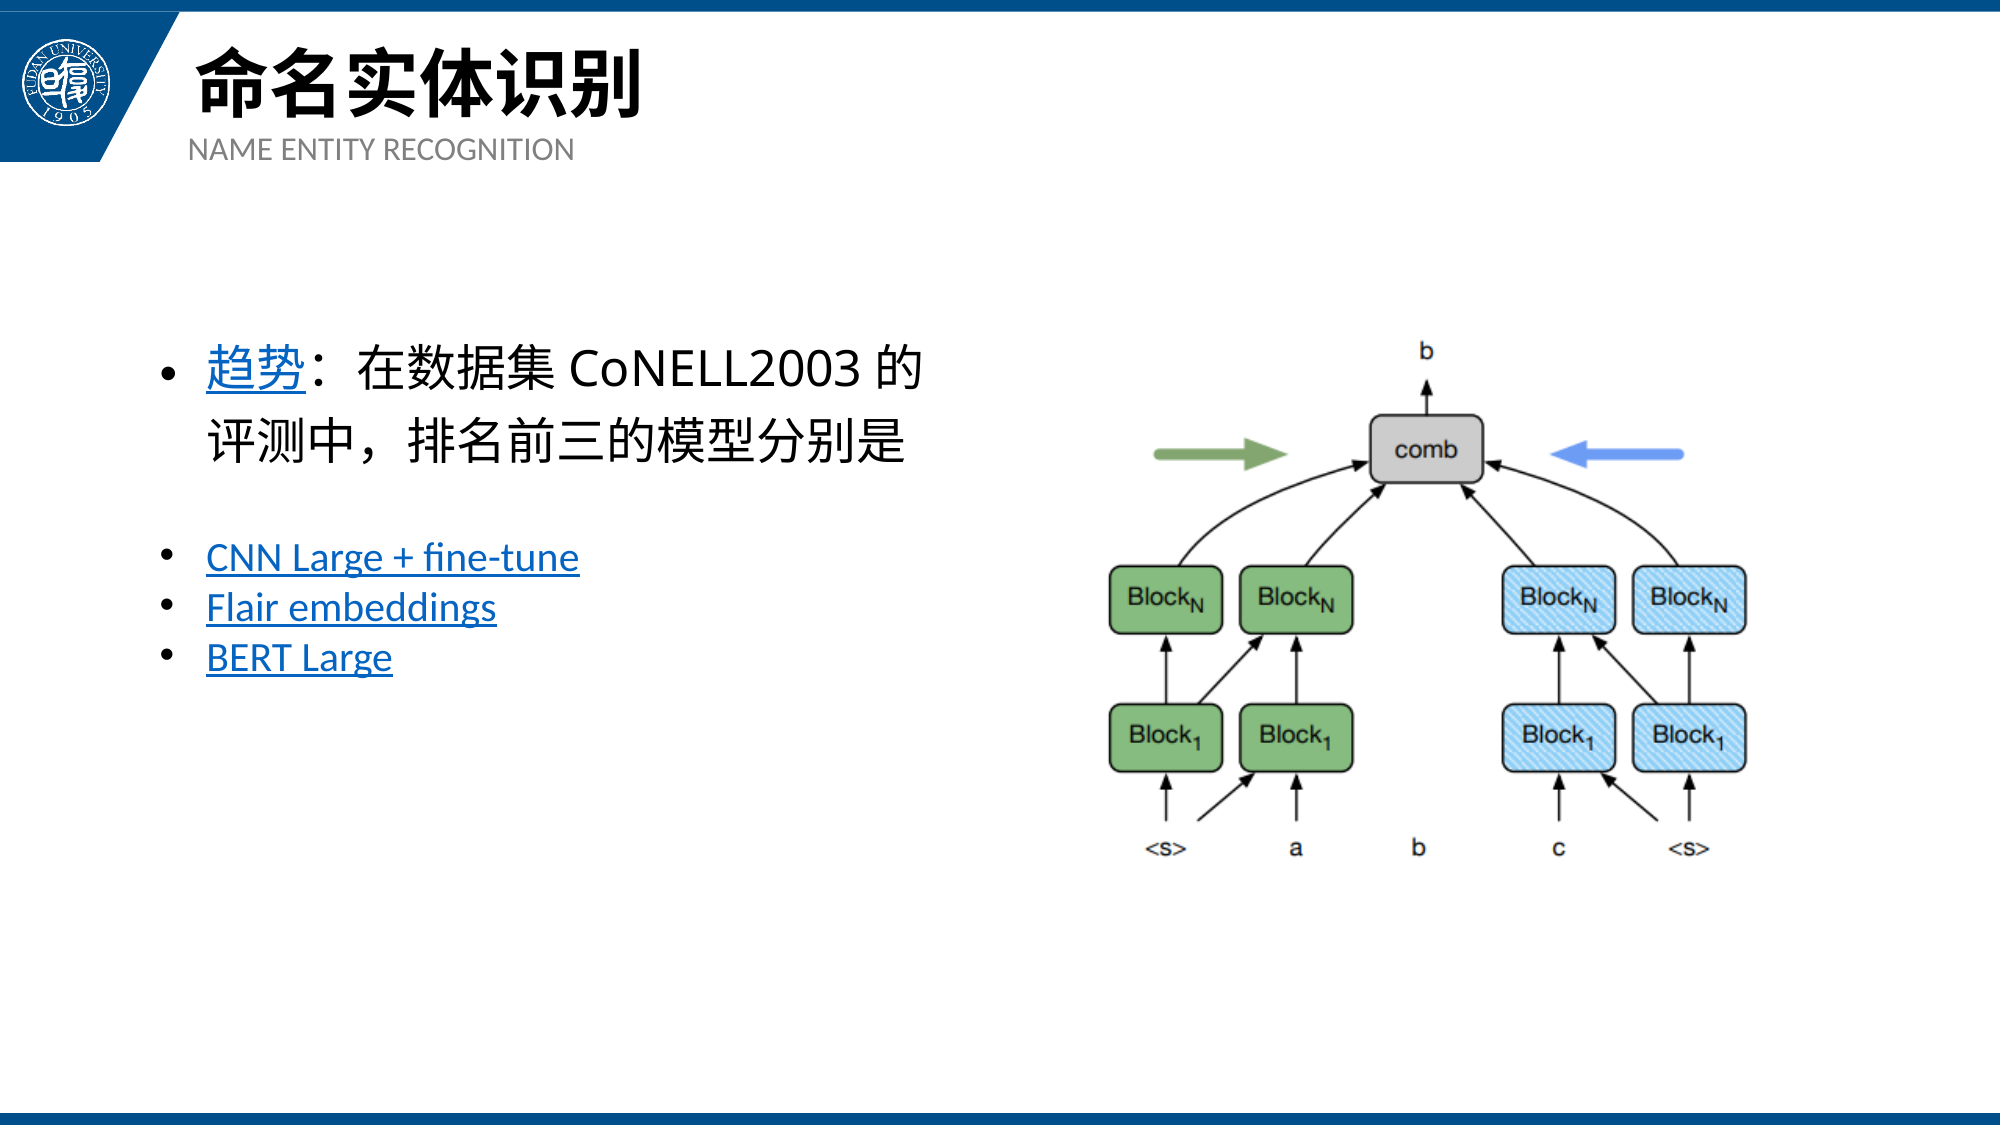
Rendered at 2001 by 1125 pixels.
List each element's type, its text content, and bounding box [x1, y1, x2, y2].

picture [22, 39, 110, 126]
title 命名实体识别 [179, 11, 1863, 162]
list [1045, 306, 1818, 898]
text_box 趋势：在数据集CoNELL2003的评测中，排名前三的模型分别是 CNN Large + fine-tune Flair embeddings BERT Large [144, 329, 954, 687]
text_box NAME ENTITY RECOGNITION [172, 119, 1343, 175]
